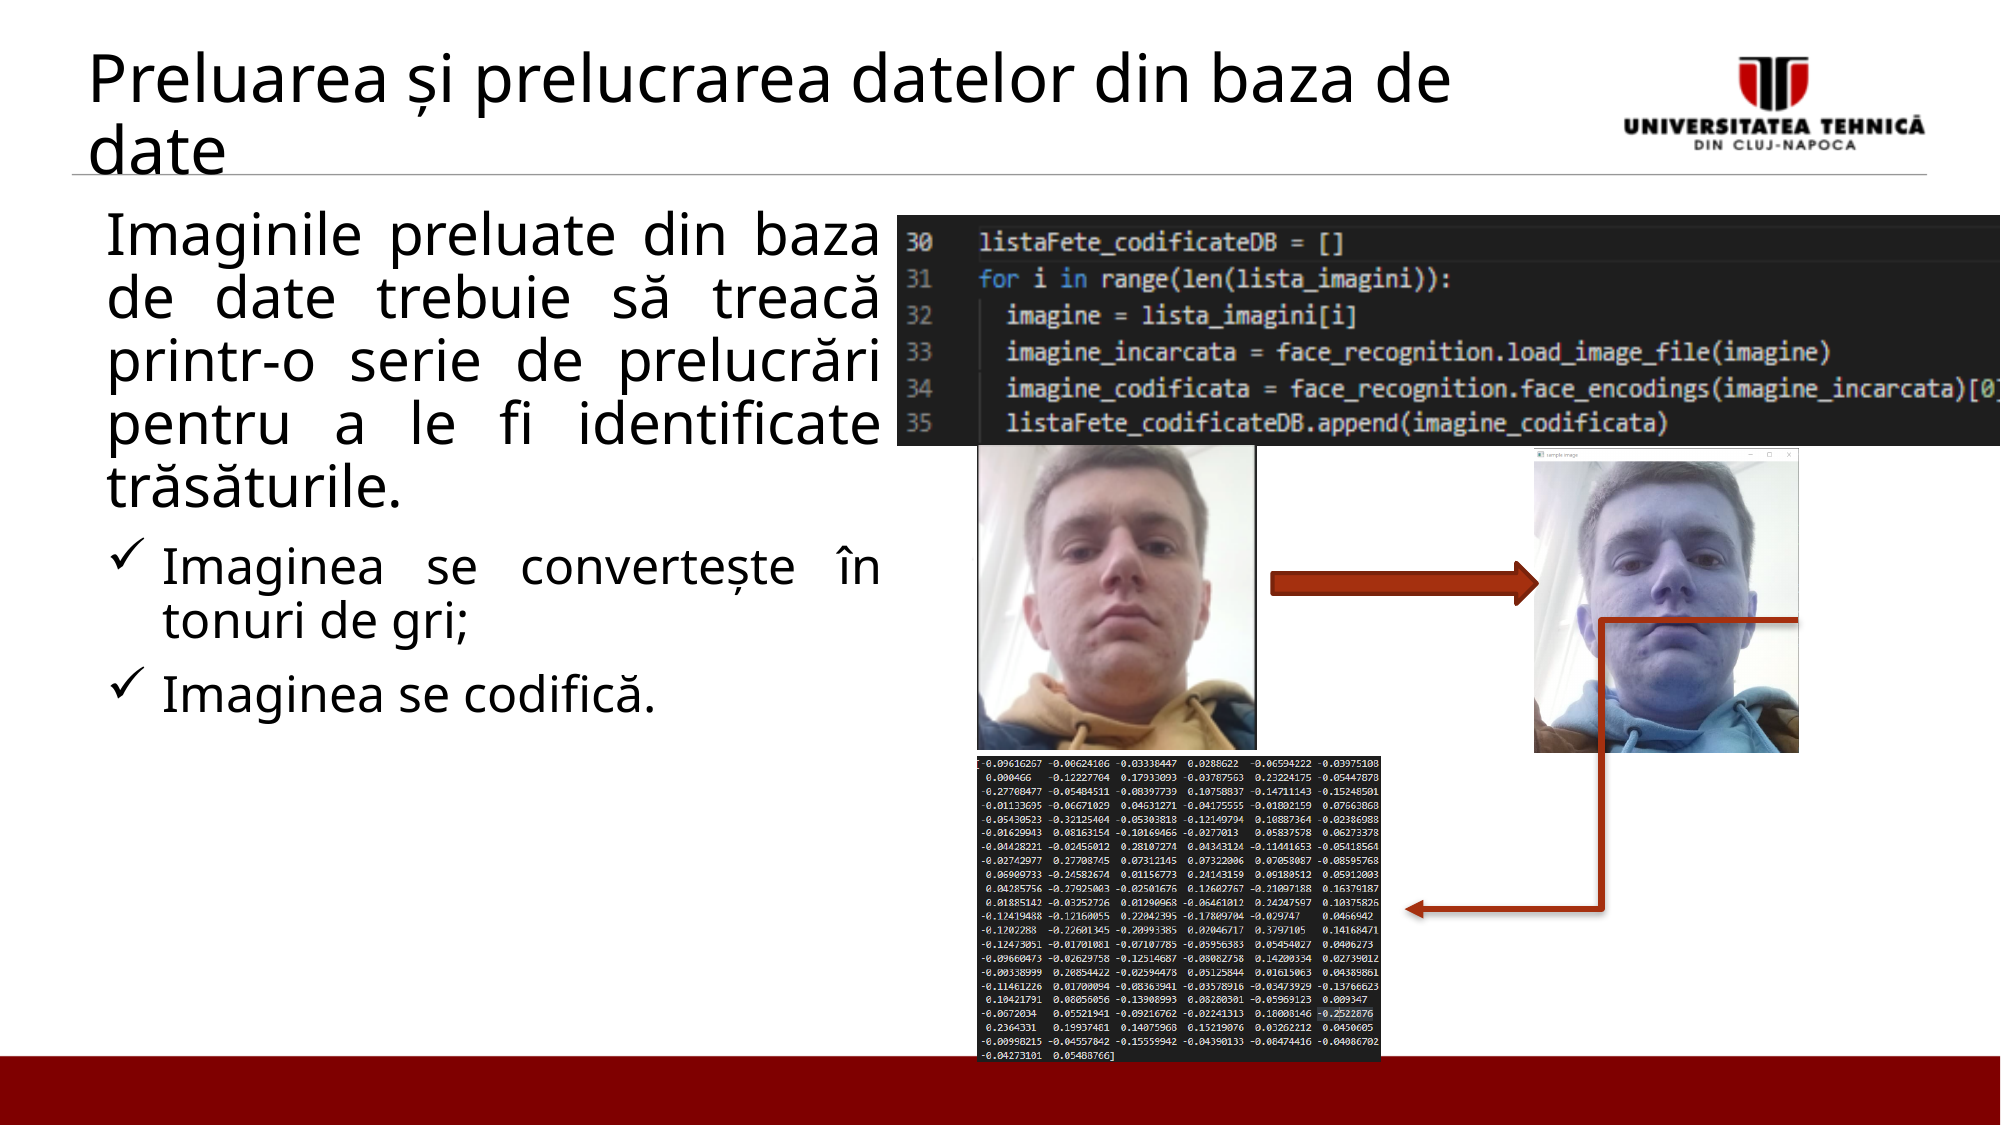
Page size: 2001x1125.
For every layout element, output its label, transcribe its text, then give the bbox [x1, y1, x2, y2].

list Imaginile preluate din baza de date trebuie să treacă printr-o serie de prelucrări pentru a le fi identificate trăsăturile. Imaginea se convertește în tonuri de gri; Imaginea se codifică. [72, 197, 898, 1043]
text_box [1270, 560, 1528, 606]
title Preluarea și prelucrarea datelor din baza de date [72, 68, 1603, 165]
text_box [1404, 619, 1799, 910]
picture [0, 0, 2001, 1125]
